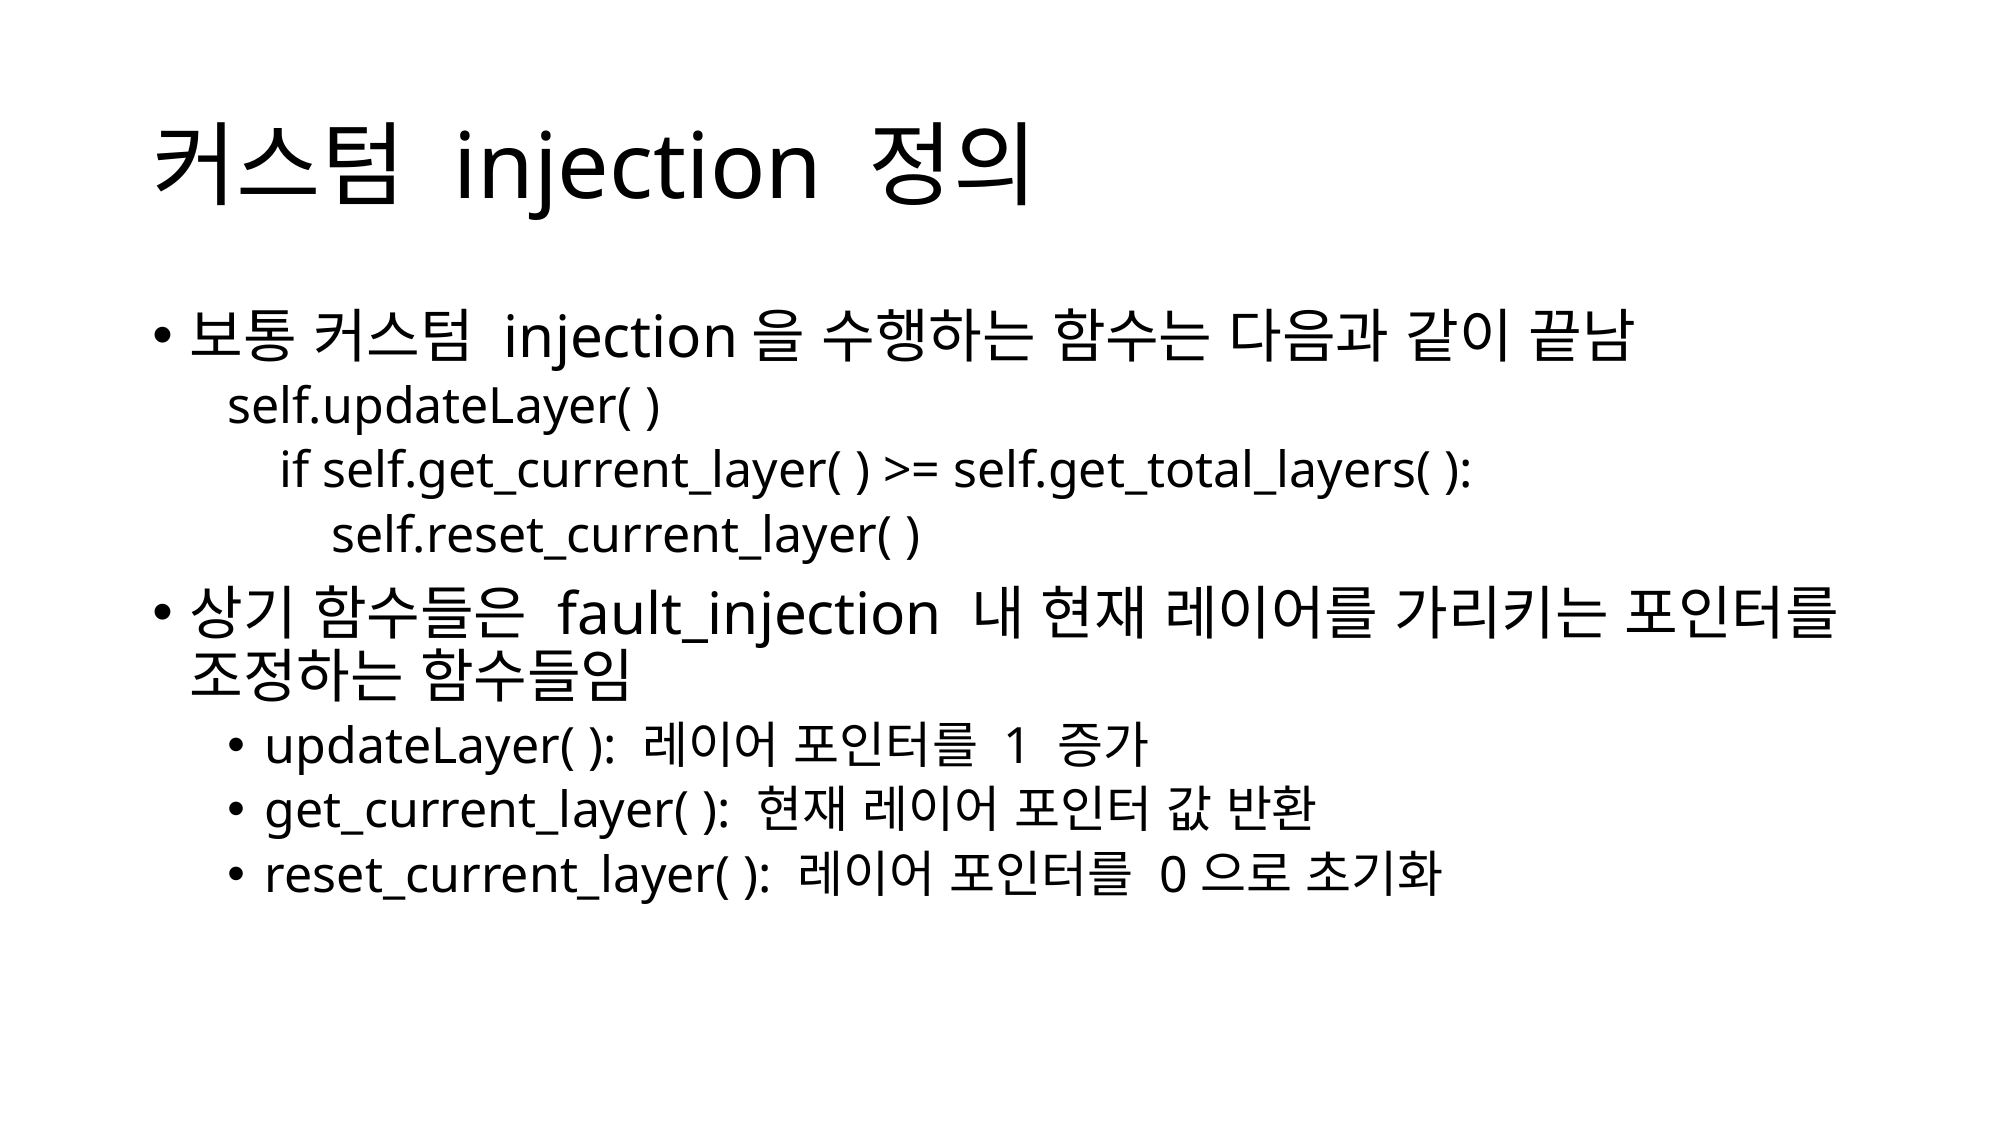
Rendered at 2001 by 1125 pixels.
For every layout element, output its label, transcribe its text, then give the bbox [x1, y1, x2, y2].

title 커스텀 injection 정의 [137, 59, 1863, 278]
list 보통 커스텀 injection을 수행하는 함수는 다음과 같이 끝남 self.updateLayer( ) if self.get_current_layer( ) >= self.get_total_layers( ): self.reset_current_layer( ) 상기 함수들은 fault_injection 내 현재 레이어를 가리키는 포인터를 조정하는 함수들임 updateLayer( ): 레이어 포인터를 1 증가 get_current_layer( ): 현재 레이어 포인터 값 반환 reset_current_layer( ): 레이어 포인터를 0으로 초기화 [137, 299, 1863, 1014]
